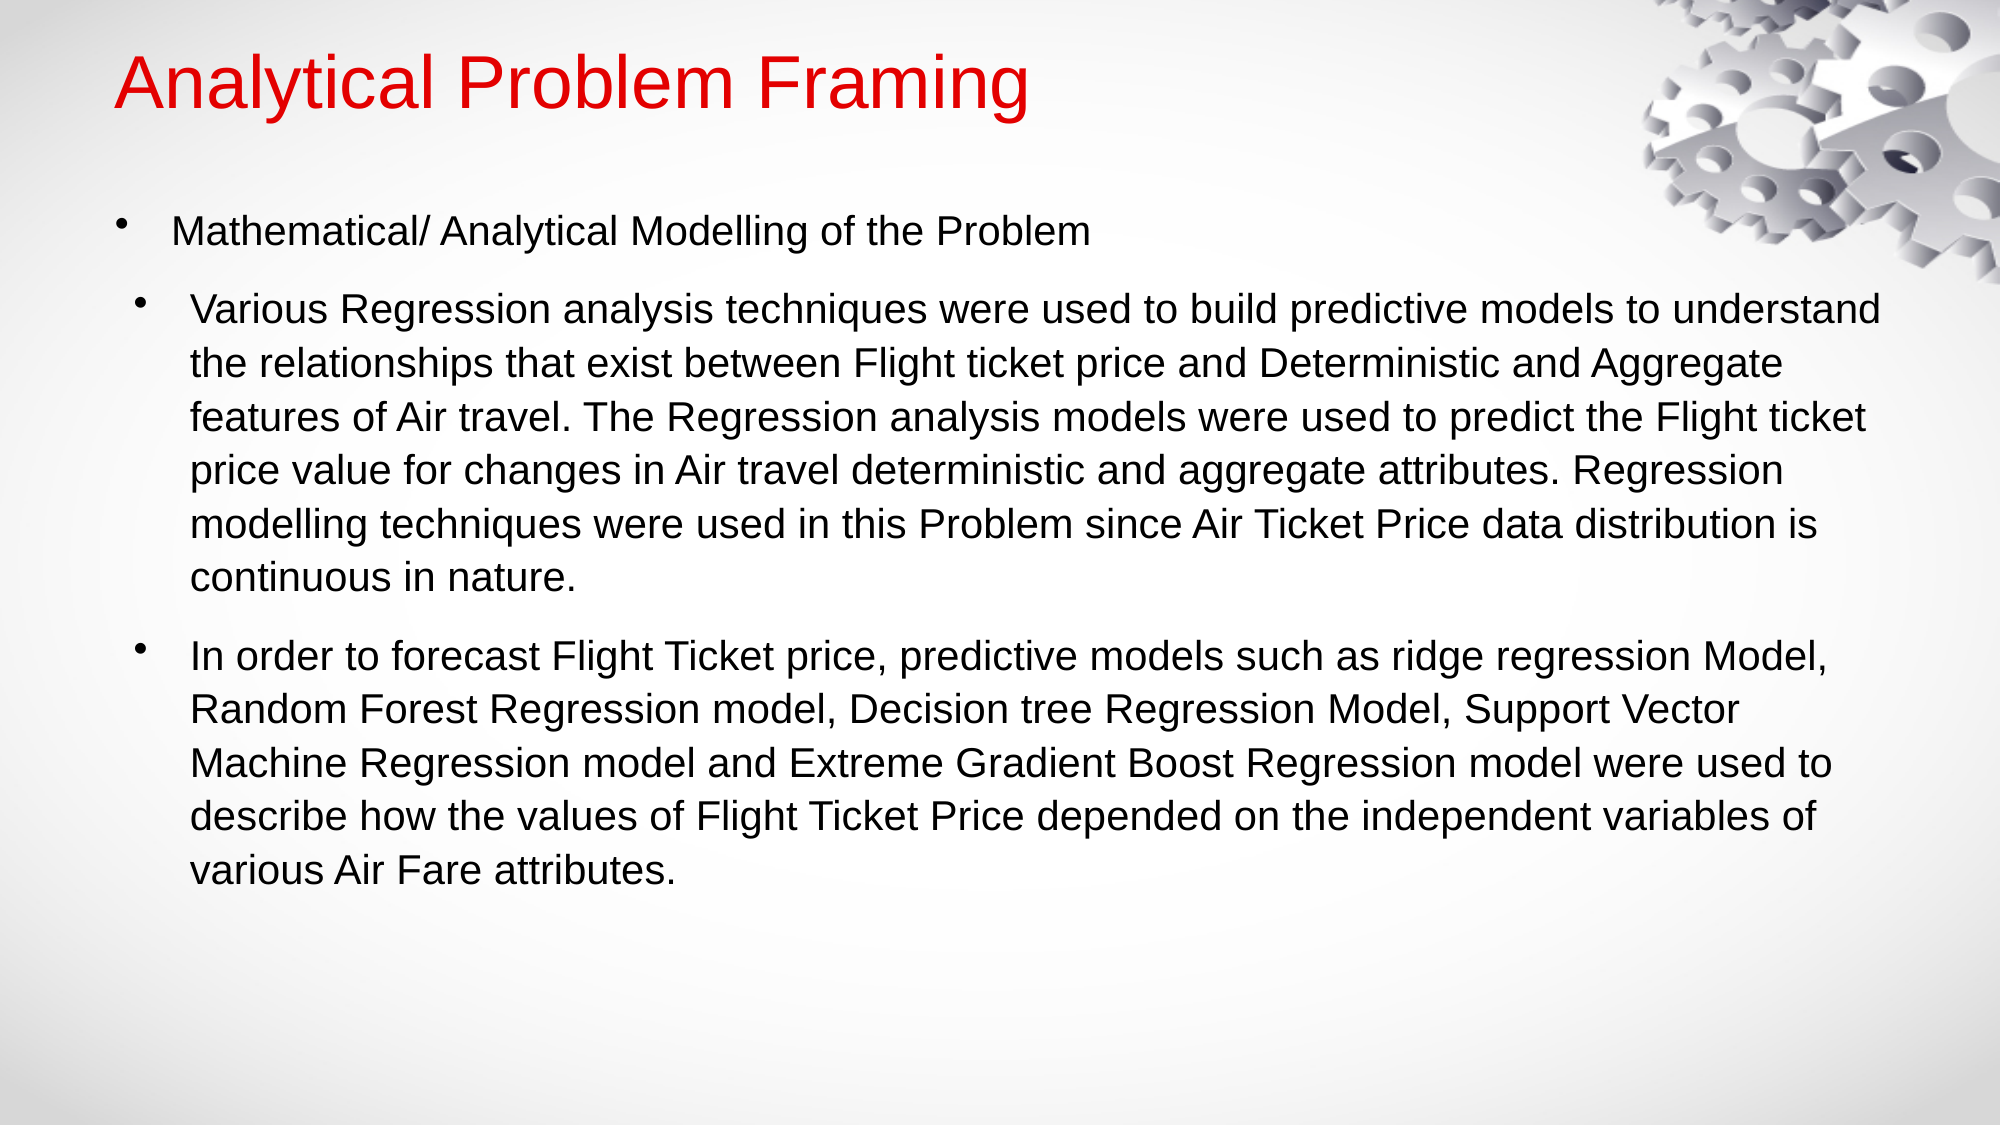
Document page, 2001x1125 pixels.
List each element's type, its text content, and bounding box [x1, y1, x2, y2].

picture [0, 0, 2000, 1125]
list Mathematical/ Analytical Modelling of the Problem Various Regression analysis techniques were used to build predictive models to understand the relationships that exist between Flight ticket price and Deterministic and Aggregate features of Air travel. The Regression analysis models were used to predict the Flight ticket price value for changes in Air travel deterministic and aggregate attributes. Regression modelling techniques were used in this Problem since Air Ticket Price data distribution is continuous in nature. In order to forecast Flight Ticket price, predictive models such as ridge regression Model, Random Forest Regression model, Decision tree Regression Model, Support Vector Machine Regression model and Extreme Gradient Boost Regression model were used to describe how the values of Flight Ticket Price depended on the independent variables of various Air Fare attributes. [99, 192, 1901, 1006]
title Analytical Problem Framing [99, 30, 1901, 127]
